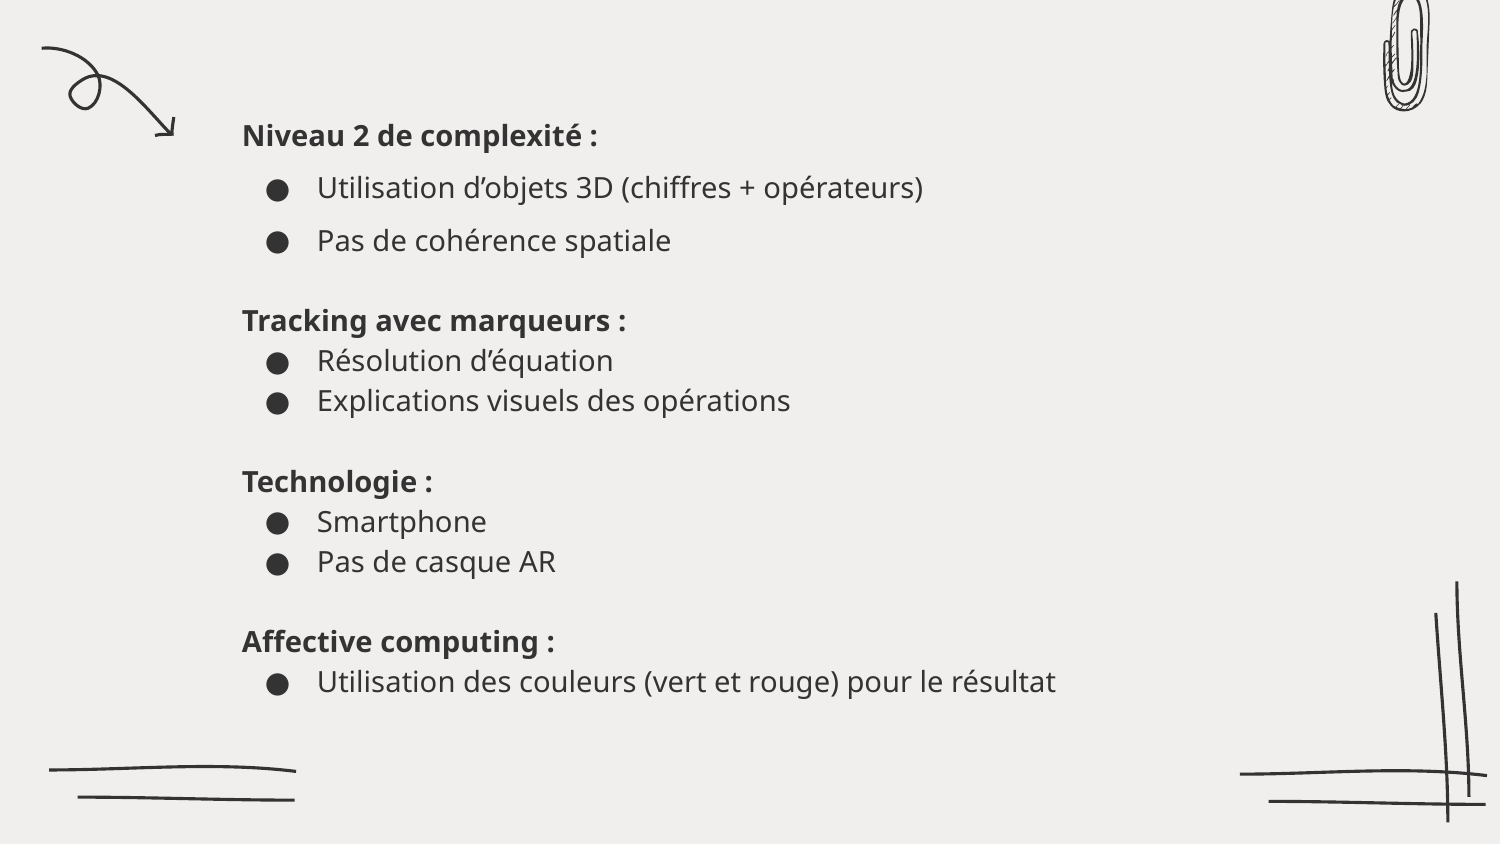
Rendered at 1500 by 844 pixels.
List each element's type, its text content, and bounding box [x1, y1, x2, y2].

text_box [75, 15, 138, 170]
subtitle Niveau 2 de complexité : Utilisation d’objets 3D (chiffres + opérateurs) Pas de cohérence spatiale Tracking avec marqueurs : Résolution d’équation Explications visuels des opérations Technologie : Smartphone Pas de casque AR Affective computing : Utilisation des couleurs (vert et rouge) pour le résultat [226, 84, 1124, 682]
